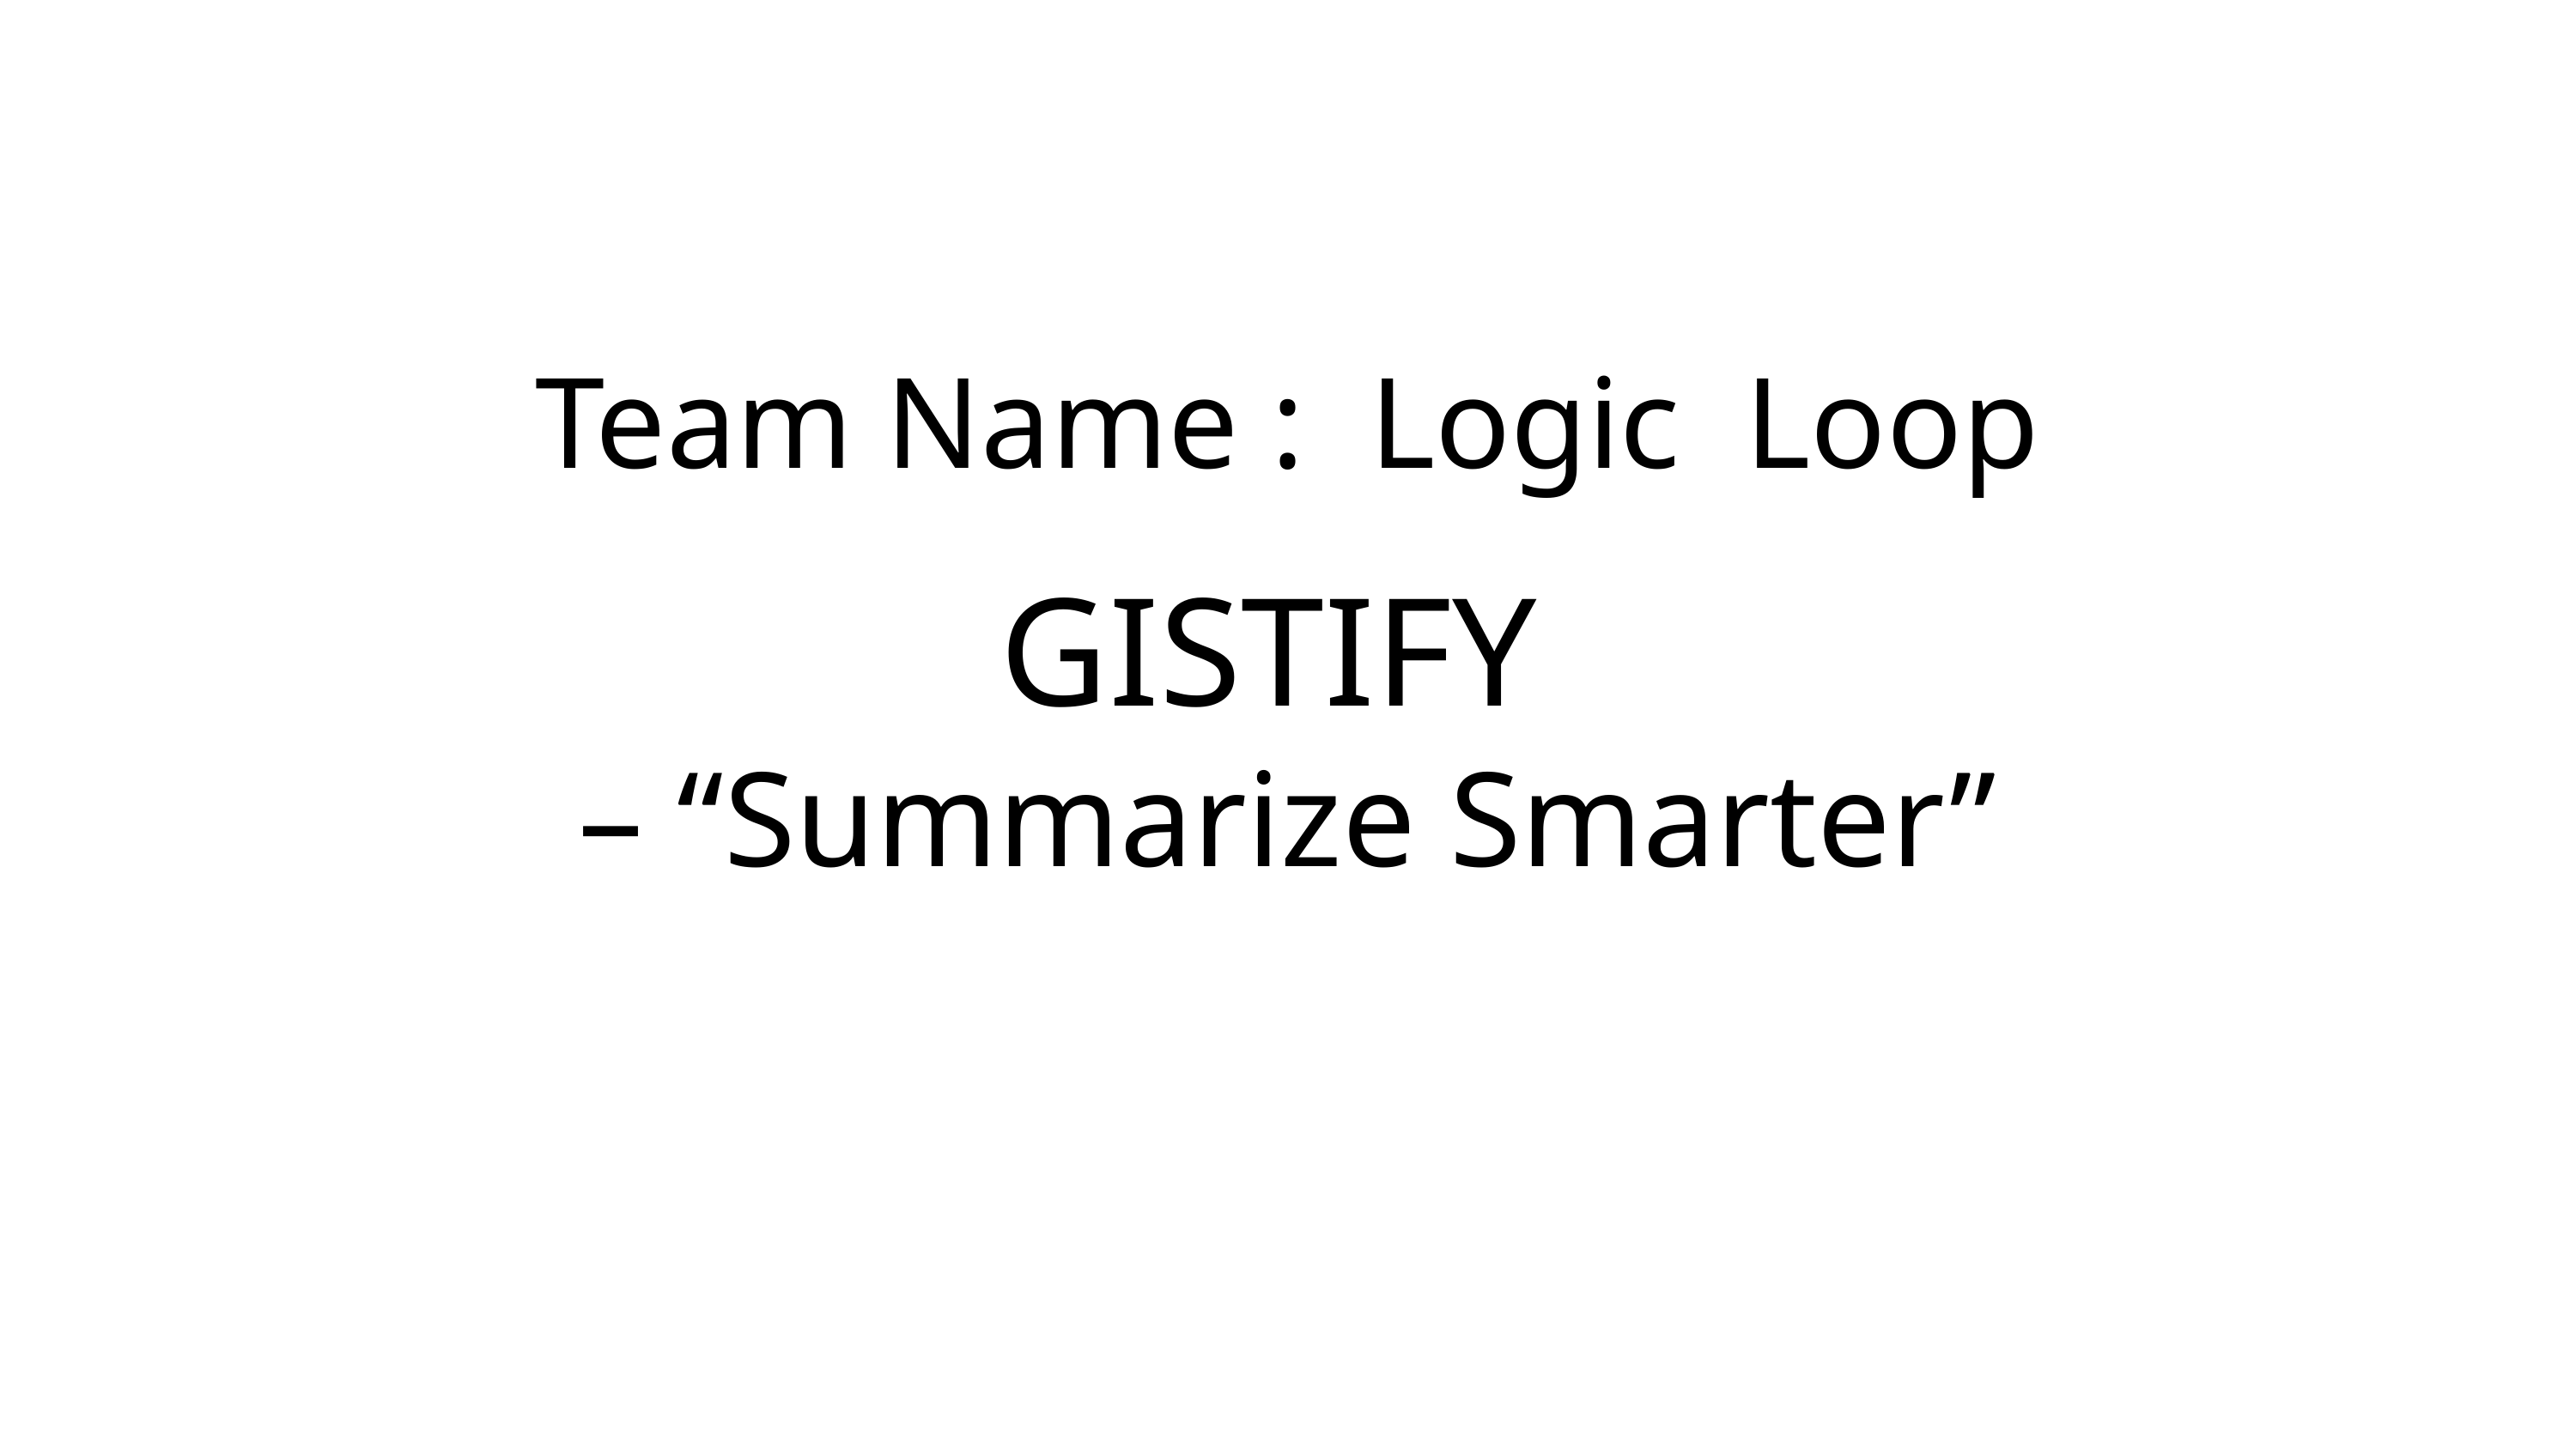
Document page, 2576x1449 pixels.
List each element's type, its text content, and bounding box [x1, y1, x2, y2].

text_box Team Name : Logic Loop [361, 343, 2215, 493]
text_box GISTIFY – “Summarize Smarter” [0, 557, 2576, 894]
